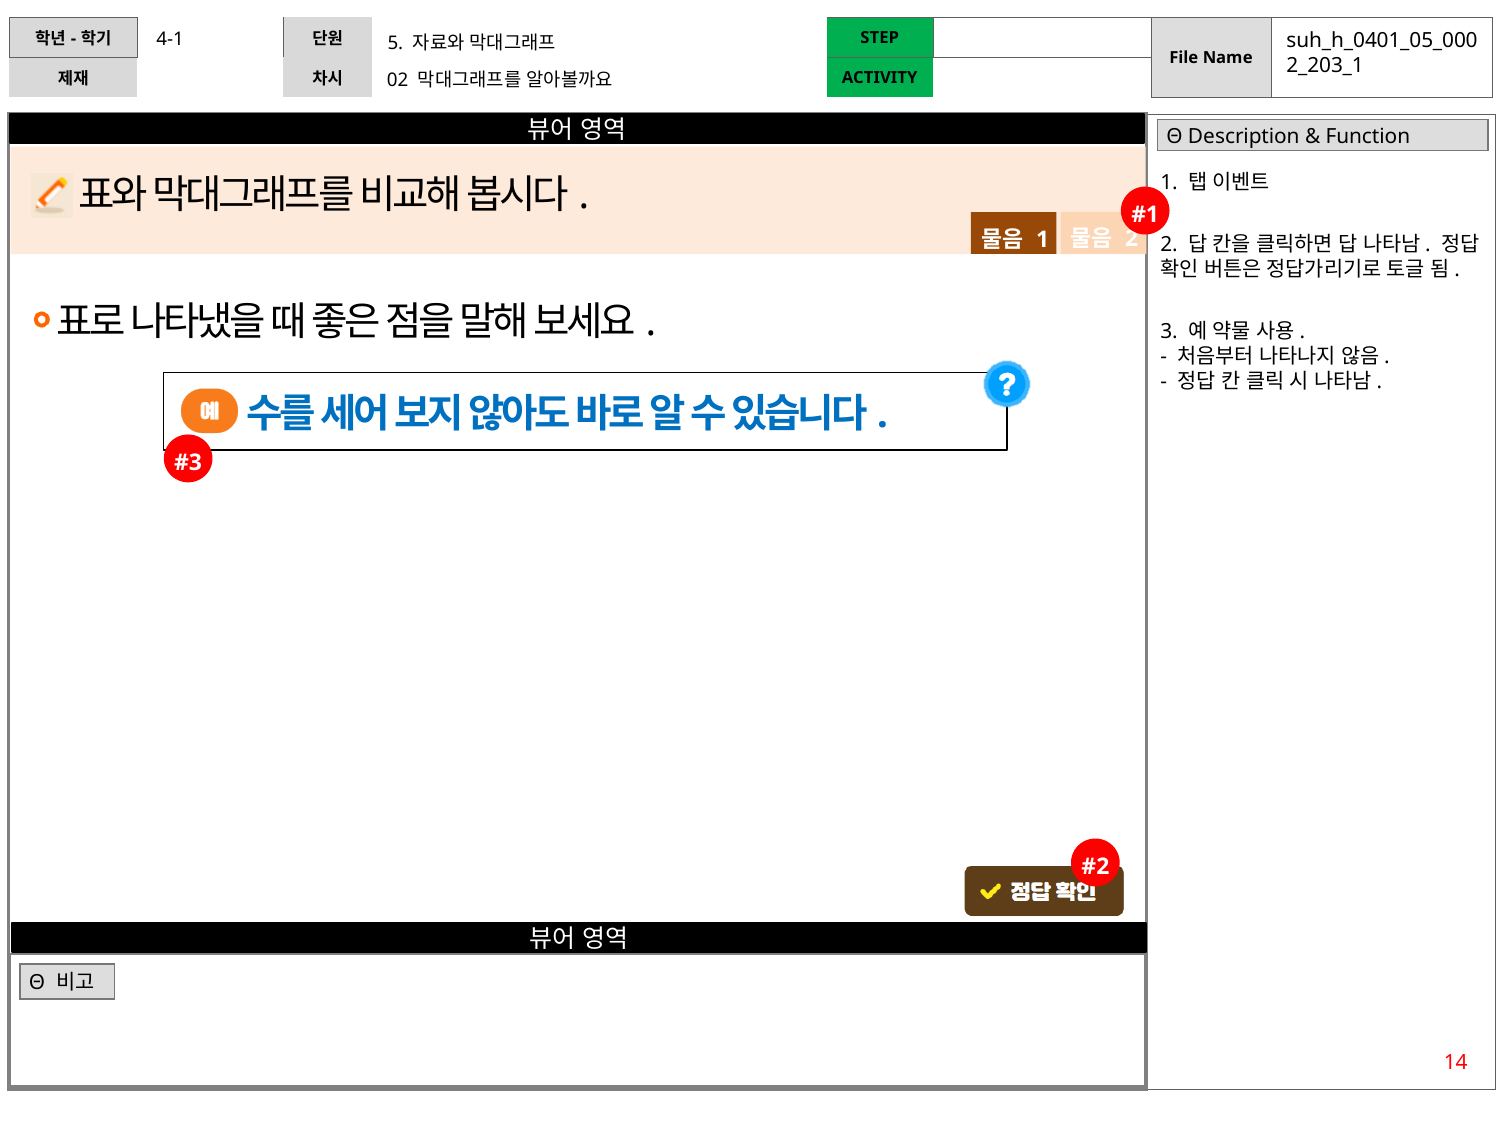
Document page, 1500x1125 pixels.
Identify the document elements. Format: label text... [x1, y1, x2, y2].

text_box #2 [1068, 836, 1122, 862]
text_box suh_h_0401_05_0002_203_1 [1271, 18, 1500, 84]
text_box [163, 355, 1037, 451]
picture [31, 308, 51, 330]
text_box 4-1 [141, 18, 284, 55]
text_box 1. 탭 이벤트 2. 답 칸을 클릭하면 답 나타남. 정답 확인 버튼은 정답가리기로 토글 됨. 3. 예 약물 사용. - 처음부터 나타나지 않음. - 정답 칸 클릭 시 나타남. [1145, 160, 1500, 432]
picture [963, 863, 1126, 918]
text_box #1 [1120, 184, 1172, 230]
text_box 5. 자료와 막대그래프 [372, 23, 828, 48]
text_box 표로 나타냈을 때 좋은 점을 말해 보세요. [41, 288, 1139, 351]
text_box 02 막대그래프를 알아볼까요 [372, 60, 821, 96]
text_box 표와 막대그래프를 비교해 봅시다. [63, 162, 1150, 225]
text_box [9, 145, 1148, 256]
picture [31, 173, 73, 218]
table_header Θ Description & Function [1158, 120, 1487, 150]
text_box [966, 202, 1158, 256]
text_box #3 [161, 456, 215, 485]
